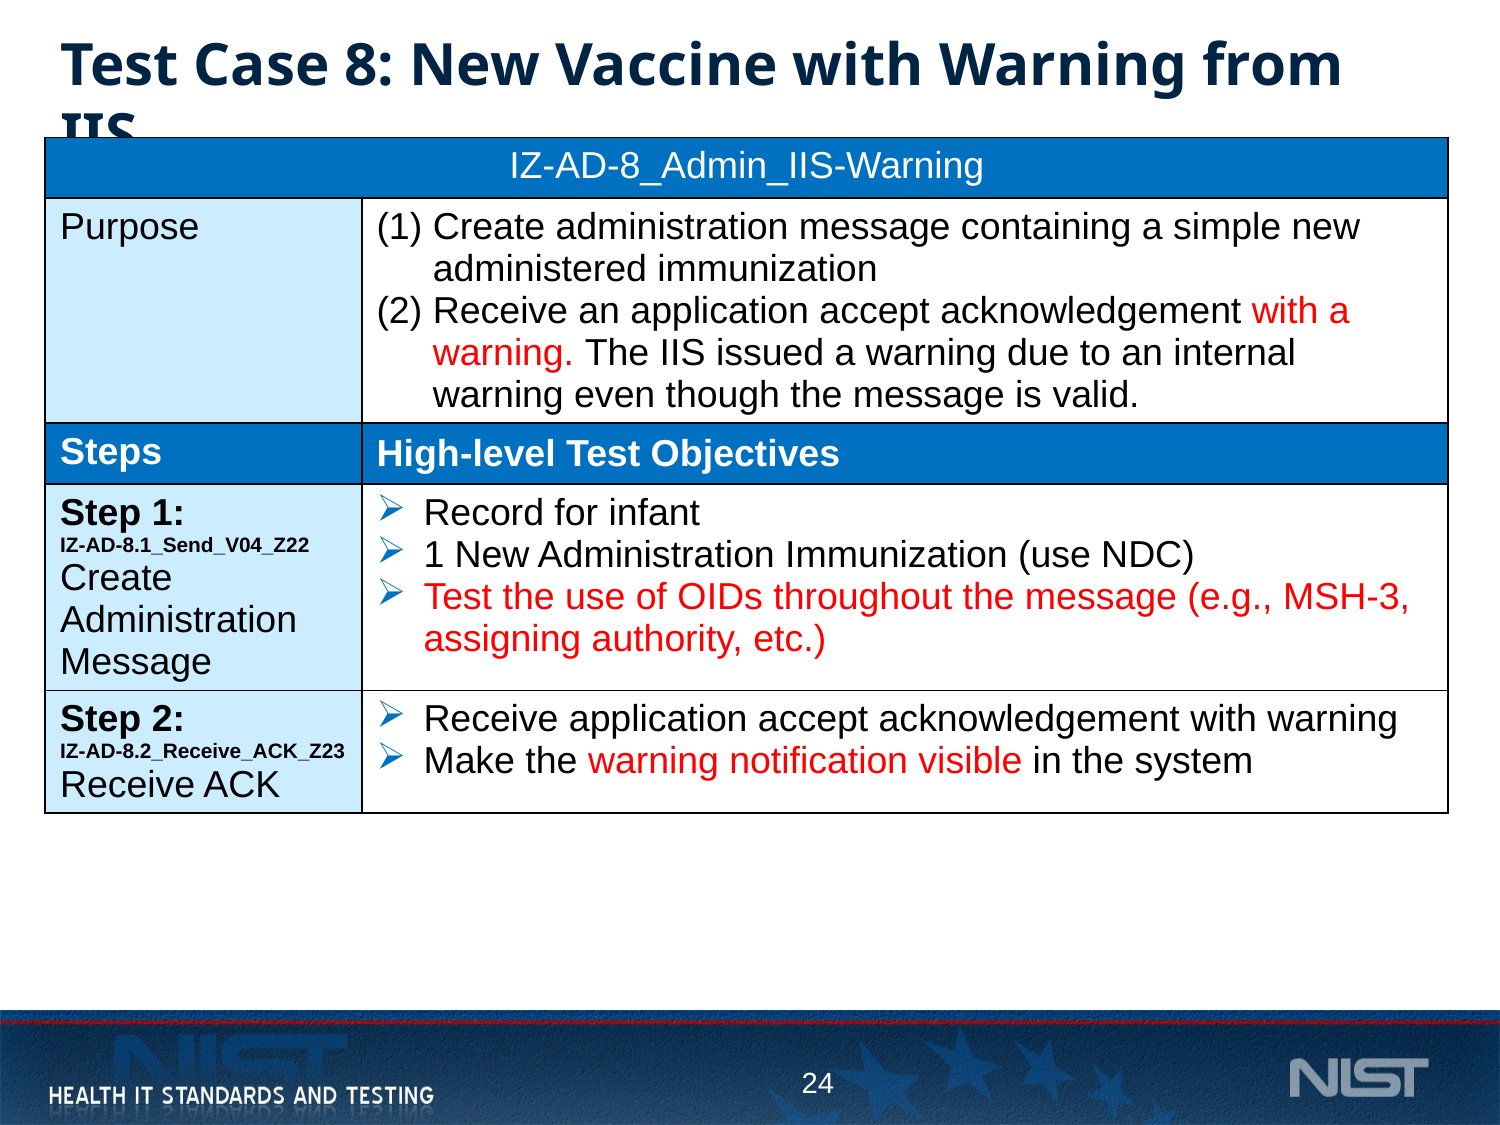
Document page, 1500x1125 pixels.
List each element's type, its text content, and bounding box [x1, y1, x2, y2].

table_cell Record for infant 1 New Administration Immunization (use NDC) Test the use of OIDs throughout the message (e.g., MSH-3, assigning authority, etc.) [363, 485, 1447, 690]
title Test Case 8: New Vaccine with Warning from IIS [45, 19, 1396, 106]
table_header IZ-AD-8_Admin_IIS-Warning [46, 138, 1447, 197]
table_cell Step 1: IZ-AD-8.1_Send_V04_Z22 Create Administration Message [46, 485, 361, 690]
table_cell Step 2: IZ-AD-8.2_Receive_ACK_Z23 Receive ACK [46, 691, 361, 812]
table_cell Create administration message containing a simple new administered immunization Receive an application accept acknowledgement with a warning. The IIS issued a warning due to an internal warning even though the message is valid. [363, 199, 1447, 422]
table_cell High-level Test Objectives [363, 424, 1447, 483]
table_cell Steps [46, 424, 361, 483]
table_cell Receive application accept acknowledgement with warning Make the warning notification visible in the system [363, 691, 1447, 812]
slide_number 24 [642, 1056, 994, 1125]
picture [0, 1010, 1500, 1125]
table_cell Purpose [46, 199, 361, 422]
